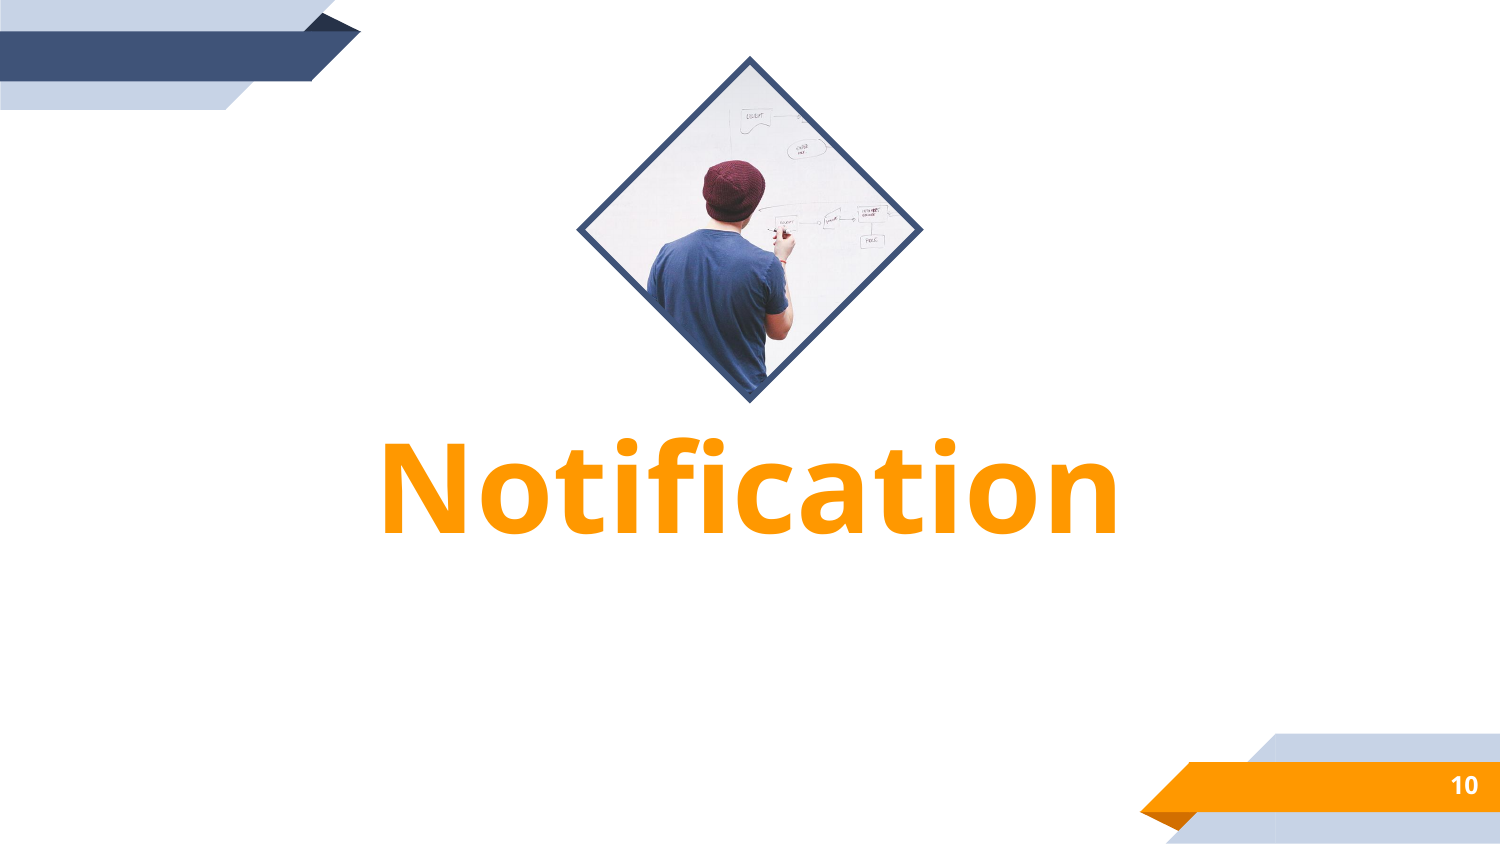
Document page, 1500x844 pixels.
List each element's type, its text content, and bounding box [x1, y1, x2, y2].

slide_number 10 [1249, 760, 1494, 813]
picture [580, 59, 920, 400]
title Notification [209, 387, 1291, 579]
